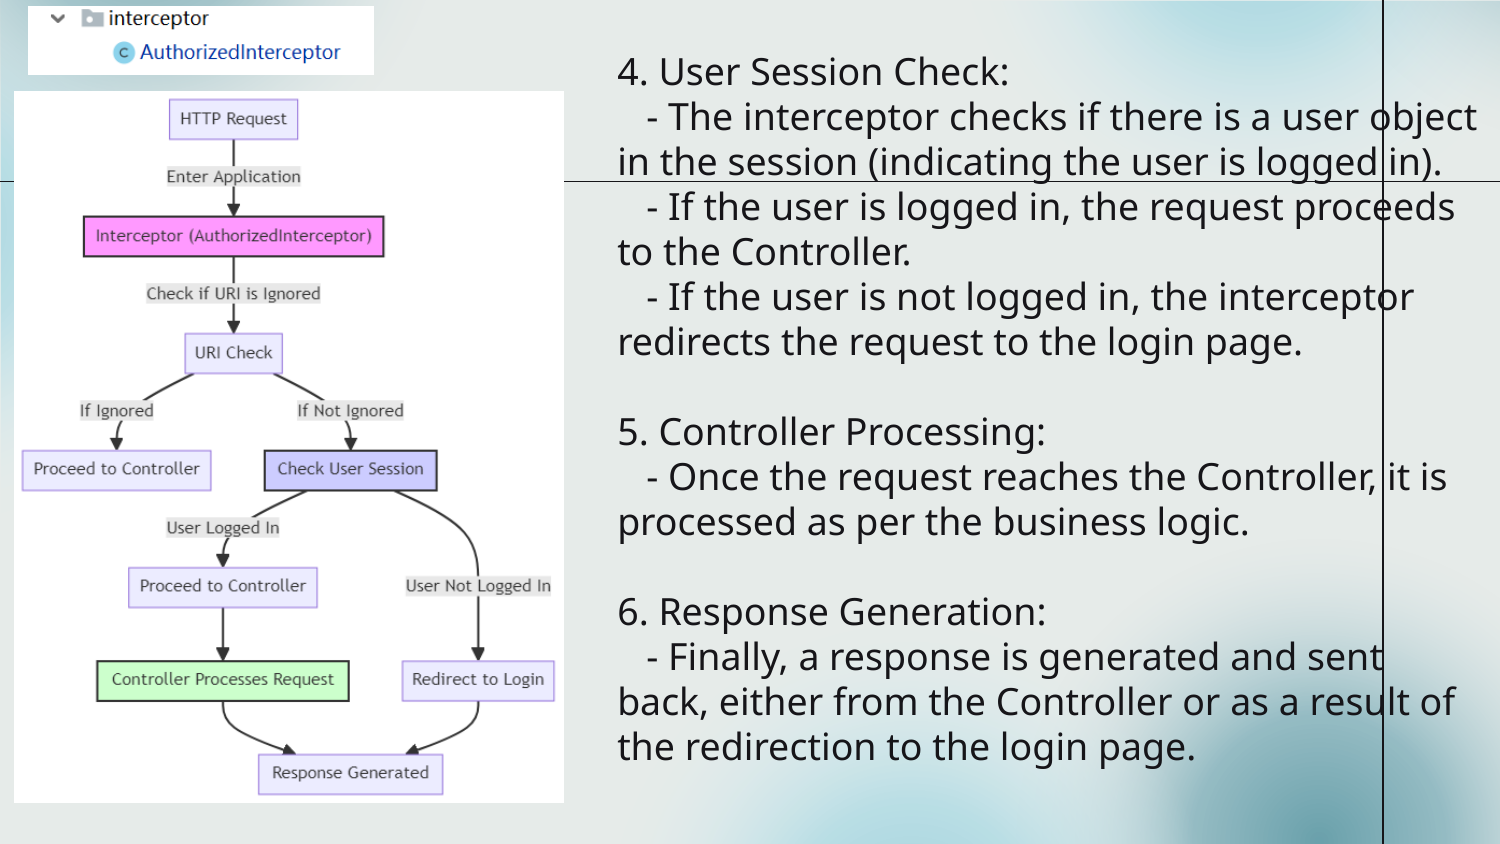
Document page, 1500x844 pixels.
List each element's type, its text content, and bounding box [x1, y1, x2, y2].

picture [28, 6, 374, 75]
title 4. User Session Check: - The interceptor checks if there is a user object in the session (indicating the user is logged in). - If the user is logged in, the request proceeds to the Controller. - If the user is not logged in, the interceptor redirects the request to the login page. 5. Controller Processing: - Once the request reaches the Controller, it is processed as per the business logic. 6. Response Generation: - Finally, a response is generated and sent back, either from the Controller or as a result of the redirection to the login page. [602, 72, 1500, 698]
picture [14, 90, 564, 804]
